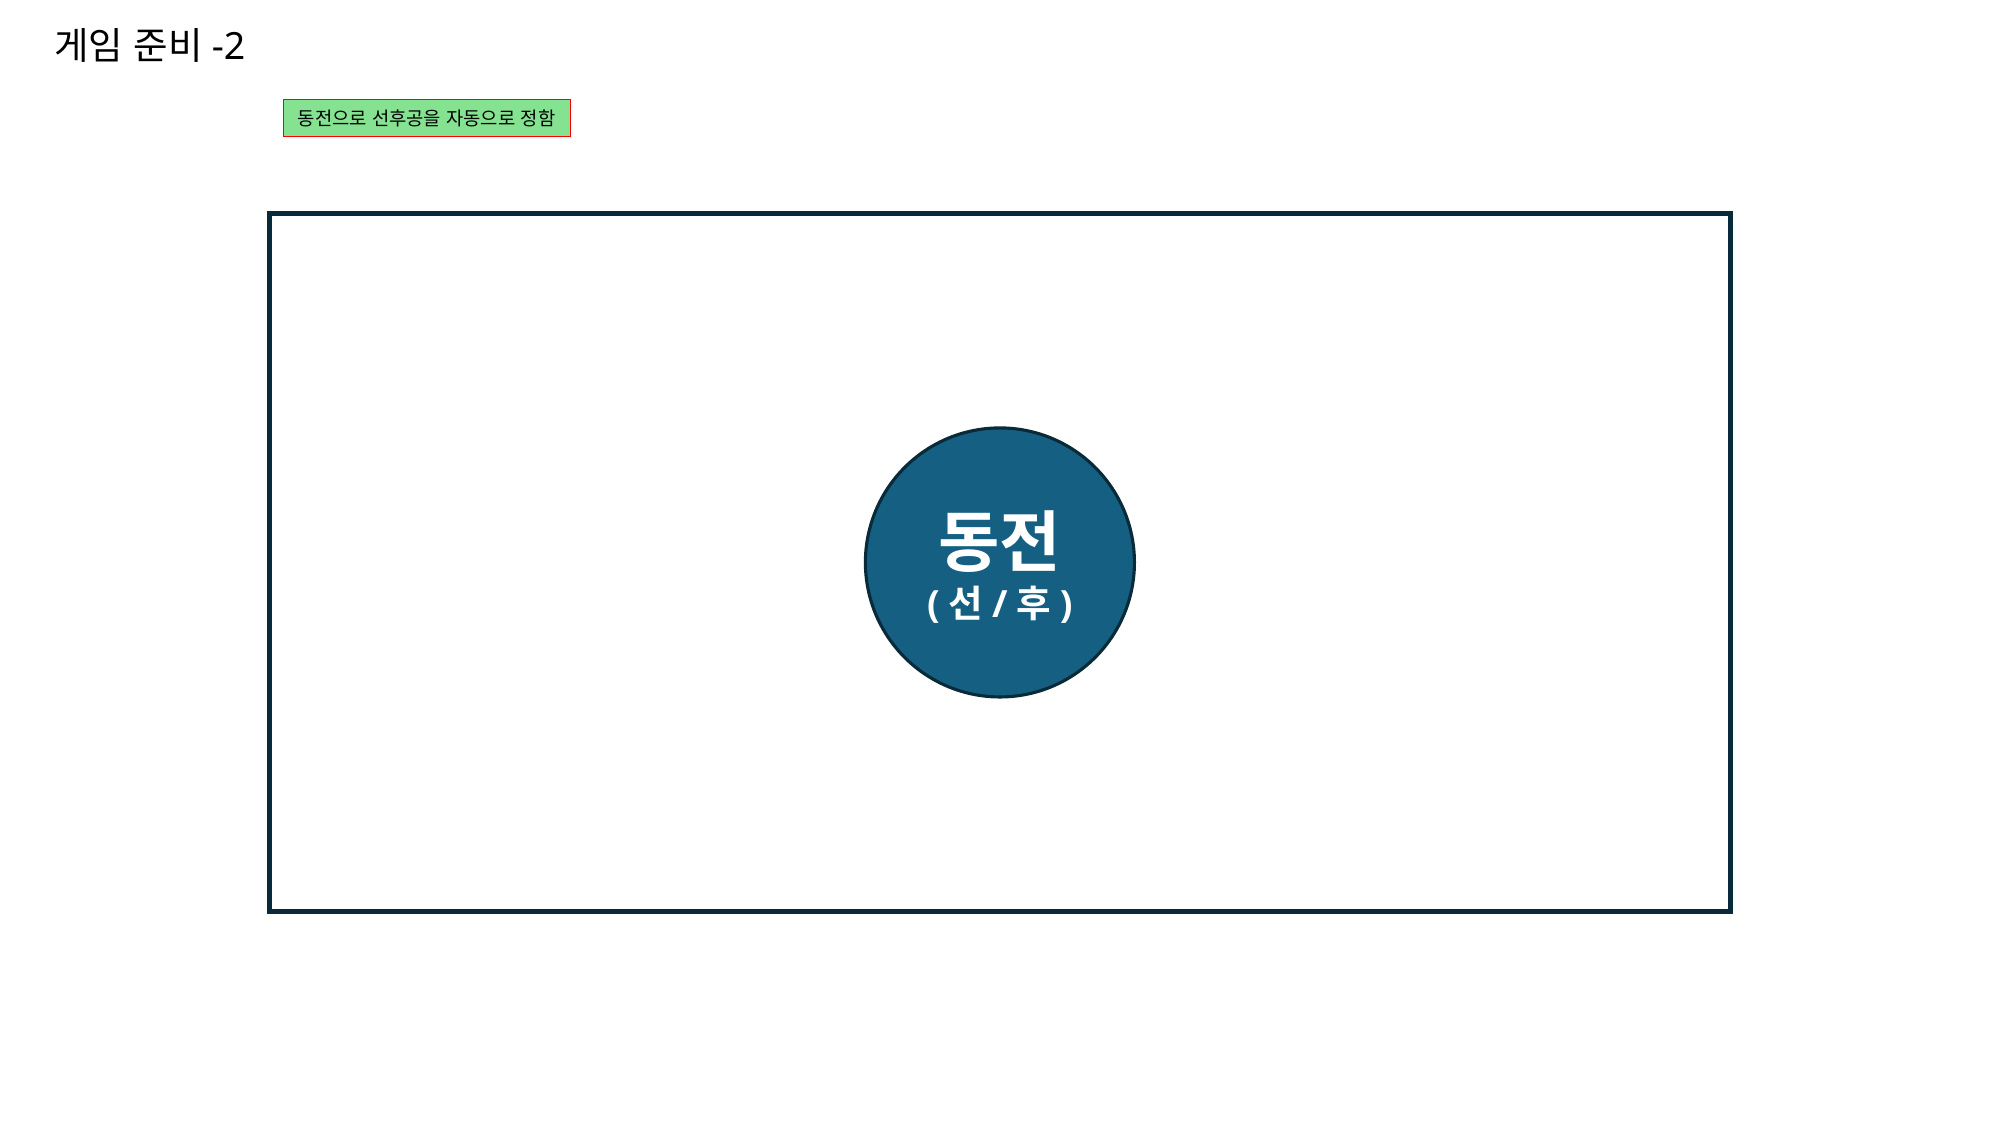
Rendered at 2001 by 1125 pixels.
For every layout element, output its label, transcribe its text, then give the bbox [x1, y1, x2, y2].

text_box 동전으로 선후공을 자동으로 정함 [283, 99, 571, 137]
text_box 동전 (선/후) [863, 426, 1137, 699]
text_box 게임 준비-2 [39, 14, 261, 75]
text_box [268, 212, 1732, 913]
